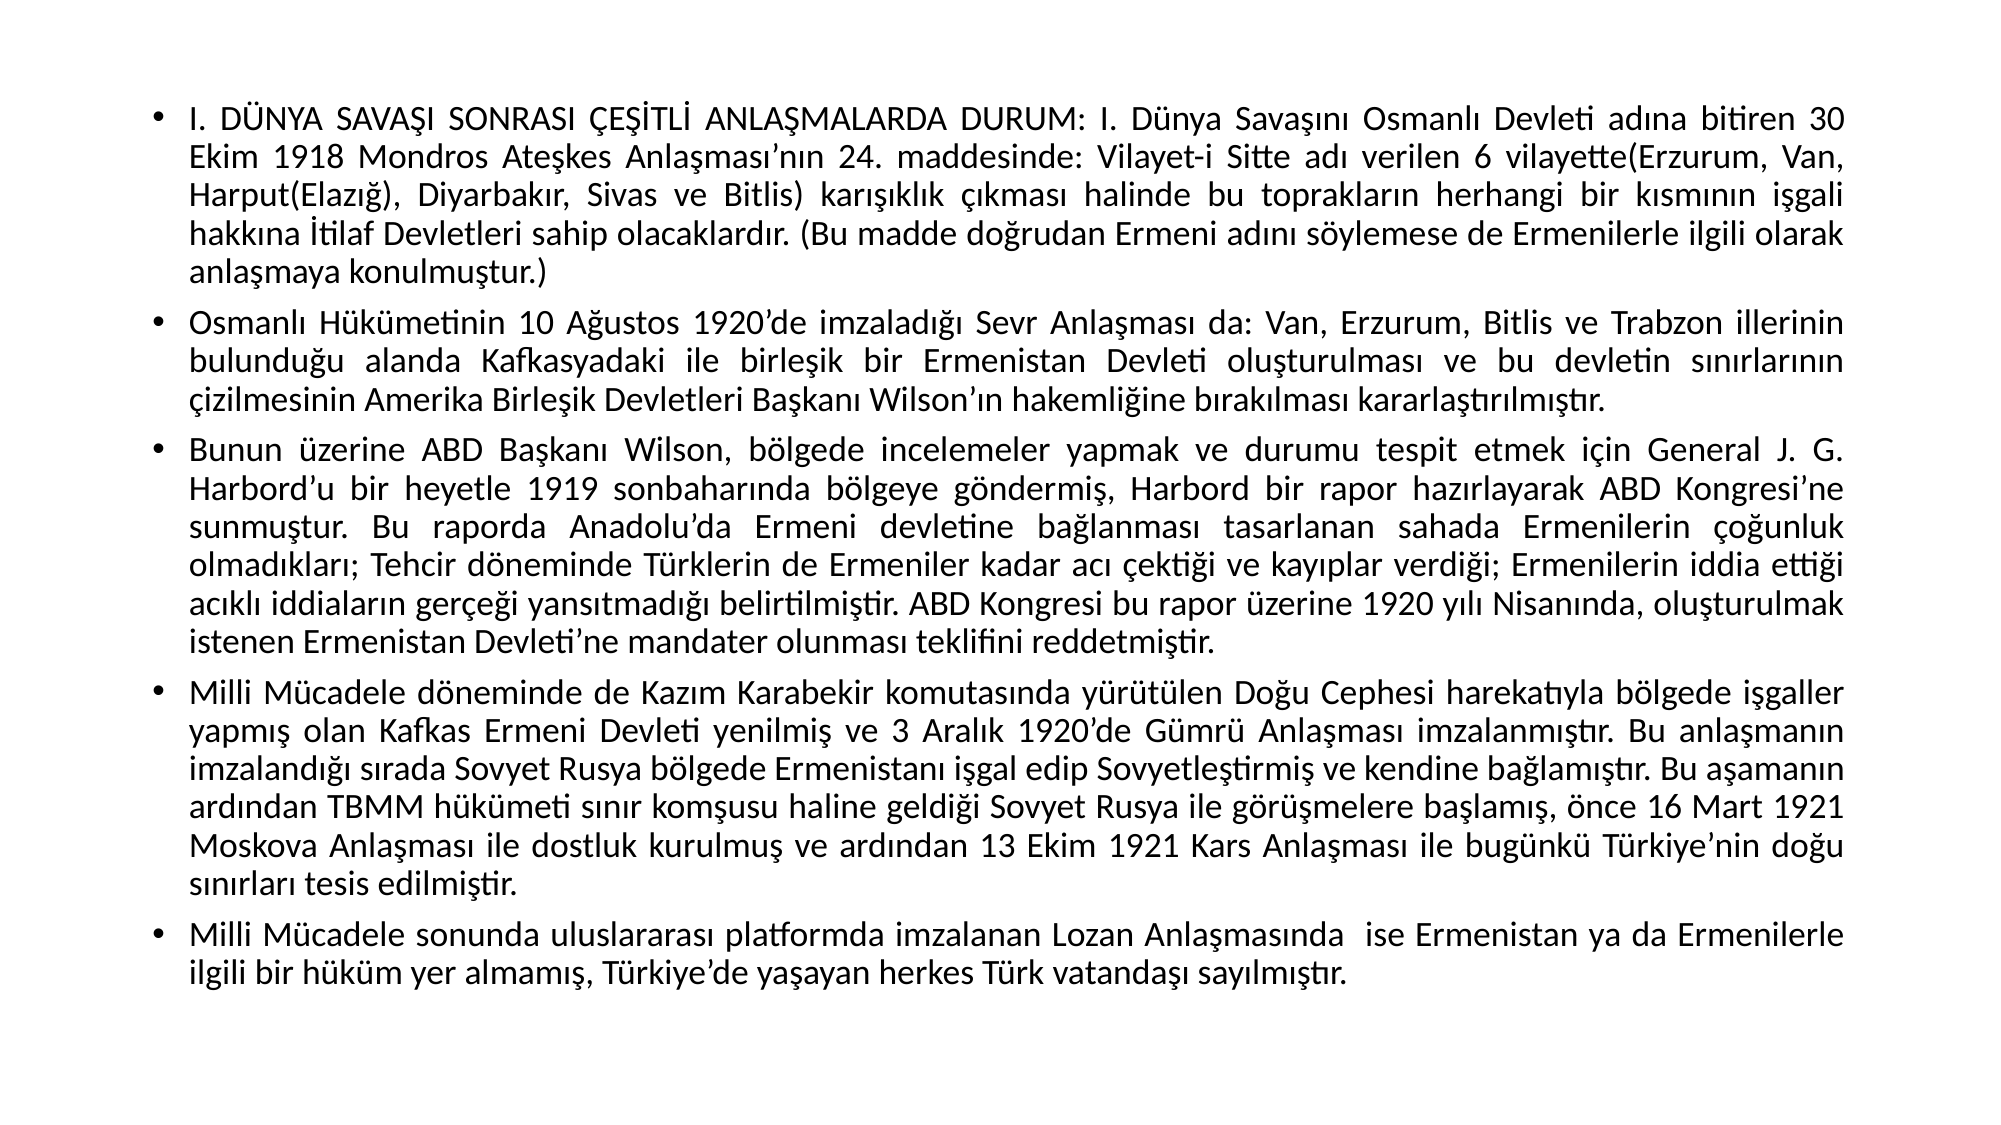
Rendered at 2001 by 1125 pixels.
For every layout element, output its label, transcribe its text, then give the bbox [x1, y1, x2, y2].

list I. DÜNYA SAVAŞI SONRASI ÇEŞİTLİ ANLAŞMALARDA DURUM: I. Dünya Savaşını Osmanlı Devleti adına bitiren 30 Ekim 1918 Mondros Ateşkes Anlaşması’nın 24. maddesinde: Vilayet-i Sitte adı verilen 6 vilayette(Erzurum, Van, Harput(Elazığ), Diyarbakır, Sivas ve Bitlis) karışıklık çıkması halinde bu toprakların herhangi bir kısmının işgali hakkına İtilaf Devletleri sahip olacaklardır. (Bu madde doğrudan Ermeni adını söylemese de Ermenilerle ilgili olarak anlaşmaya konulmuştur.) Osmanlı Hükümetinin 10 Ağustos 1920’de imzaladığı Sevr Anlaşması da: Van, Erzurum, Bitlis ve Trabzon illerinin bulunduğu alanda Kafkasyadaki ile birleşik bir Ermenistan Devleti oluşturulması ve bu devletin sınırlarının çizilmesinin Amerika Birleşik Devletleri Başkanı Wilson’ın hakemliğine bırakılması kararlaştırılmıştır. Bunun üzerine ABD Başkanı Wilson, bölgede incelemeler yapmak ve durumu tespit etmek için General J. G. Harbord’u bir heyetle 1919 sonbaharında bölgeye göndermiş, Harbord bir rapor hazırlayarak ABD Kongresi’ne sunmuştur. Bu raporda Anadolu’da Ermeni devletine bağlanması tasarlanan sahada Ermenilerin çoğunluk olmadıkları; Tehcir döneminde Türklerin de Ermeniler kadar acı çektiği ve kayıplar verdiği; Ermenilerin iddia ettiği acıklı iddiaların gerçeği yansıtmadığı belirtilmiştir. ABD Kongresi bu rapor üzerine 1920 yılı Nisanında, oluşturulmak istenen Ermenistan Devleti’ne mandater olunması teklifini reddetmiştir. Milli Mücadele döneminde de Kazım Karabekir komutasında yürütülen Doğu Cephesi harekatıyla bölgede işgaller yapmış olan Kafkas Ermeni Devleti yenilmiş ve 3 Aralık 1920’de Gümrü Anlaşması imzalanmıştır. Bu anlaşmanın imzalandığı sırada Sovyet Rusya bölgede Ermenistanı işgal edip Sovyetleştirmiş ve kendine bağlamıştır. Bu aşamanın ardından TBMM hükümeti sınır komşusu haline geldiği Sovyet Rusya ile görüşmelere başlamış, önce 16 Mart 1921 Moskova Anlaşması ile dostluk kurulmuş ve ardından 13 Ekim 1921 Kars Anlaşması ile bugünkü Türkiye’nin doğu sınırları tesis edilmiştir. Milli Mücadele sonunda uluslararası platformda imzalanan Lozan Anlaşmasında ise Ermenistan ya da Ermenilerle ilgili bir hüküm yer almamış, Türkiye’de yaşayan herkes Türk vatandaşı sayılmıştır. [137, 92, 1863, 1014]
